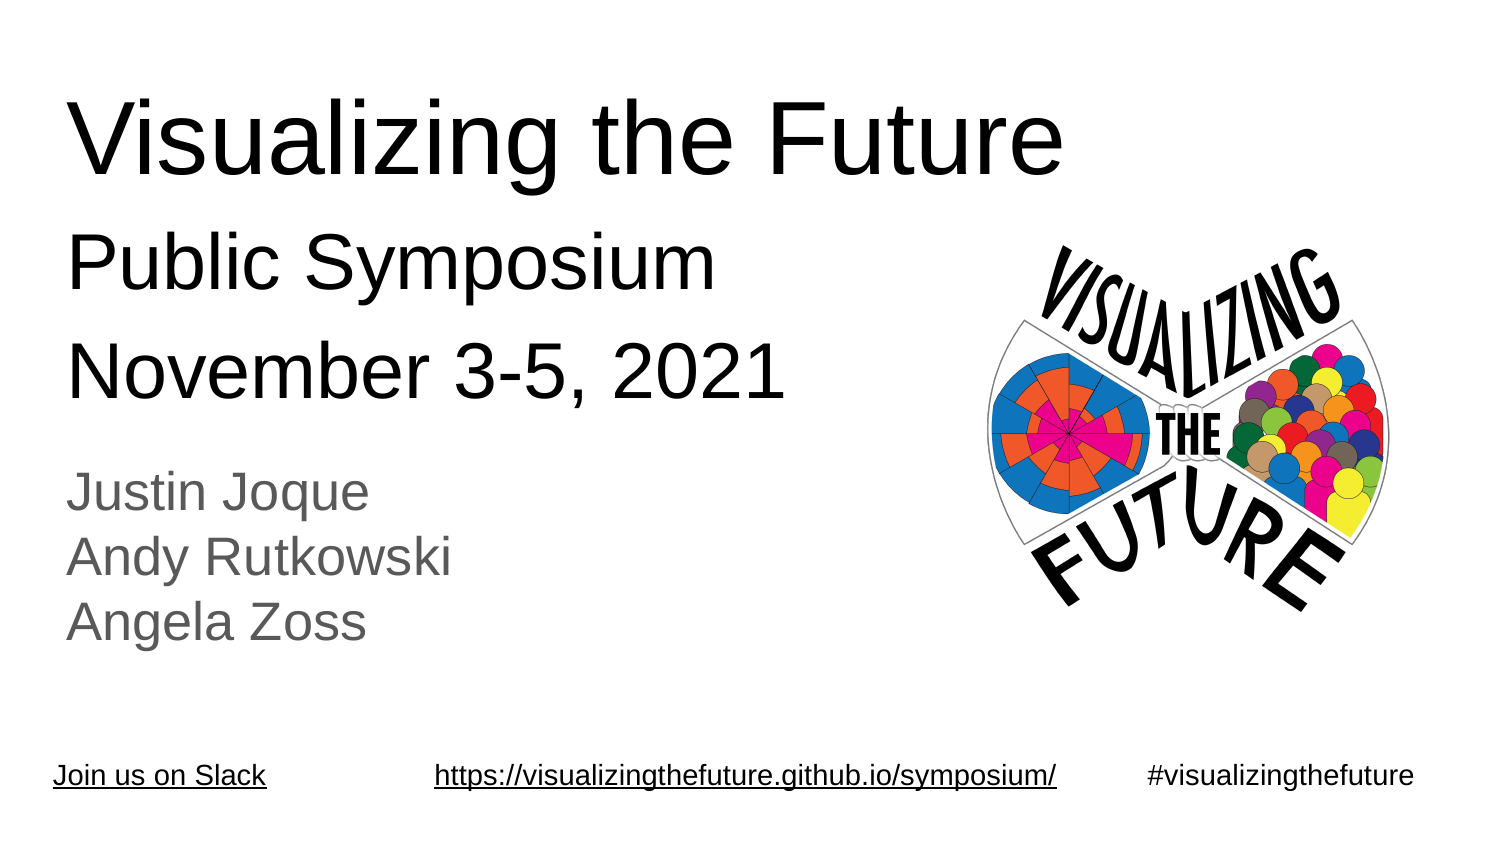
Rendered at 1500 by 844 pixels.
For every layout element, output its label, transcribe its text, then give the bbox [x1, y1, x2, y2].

subtitle Justin Joque Andy Rutkowski Angela Zoss [51, 441, 1449, 674]
text_box https://visualizingthefuture.github.io/symposium/ [293, 740, 1118, 804]
text_box #visualizingthefuture [1118, 740, 1430, 804]
text_box Join us on Slack [37, 740, 293, 804]
title Visualizing the Future Public Symposium November 3-5, 2021 [51, 92, 1449, 430]
picture [987, 244, 1394, 612]
